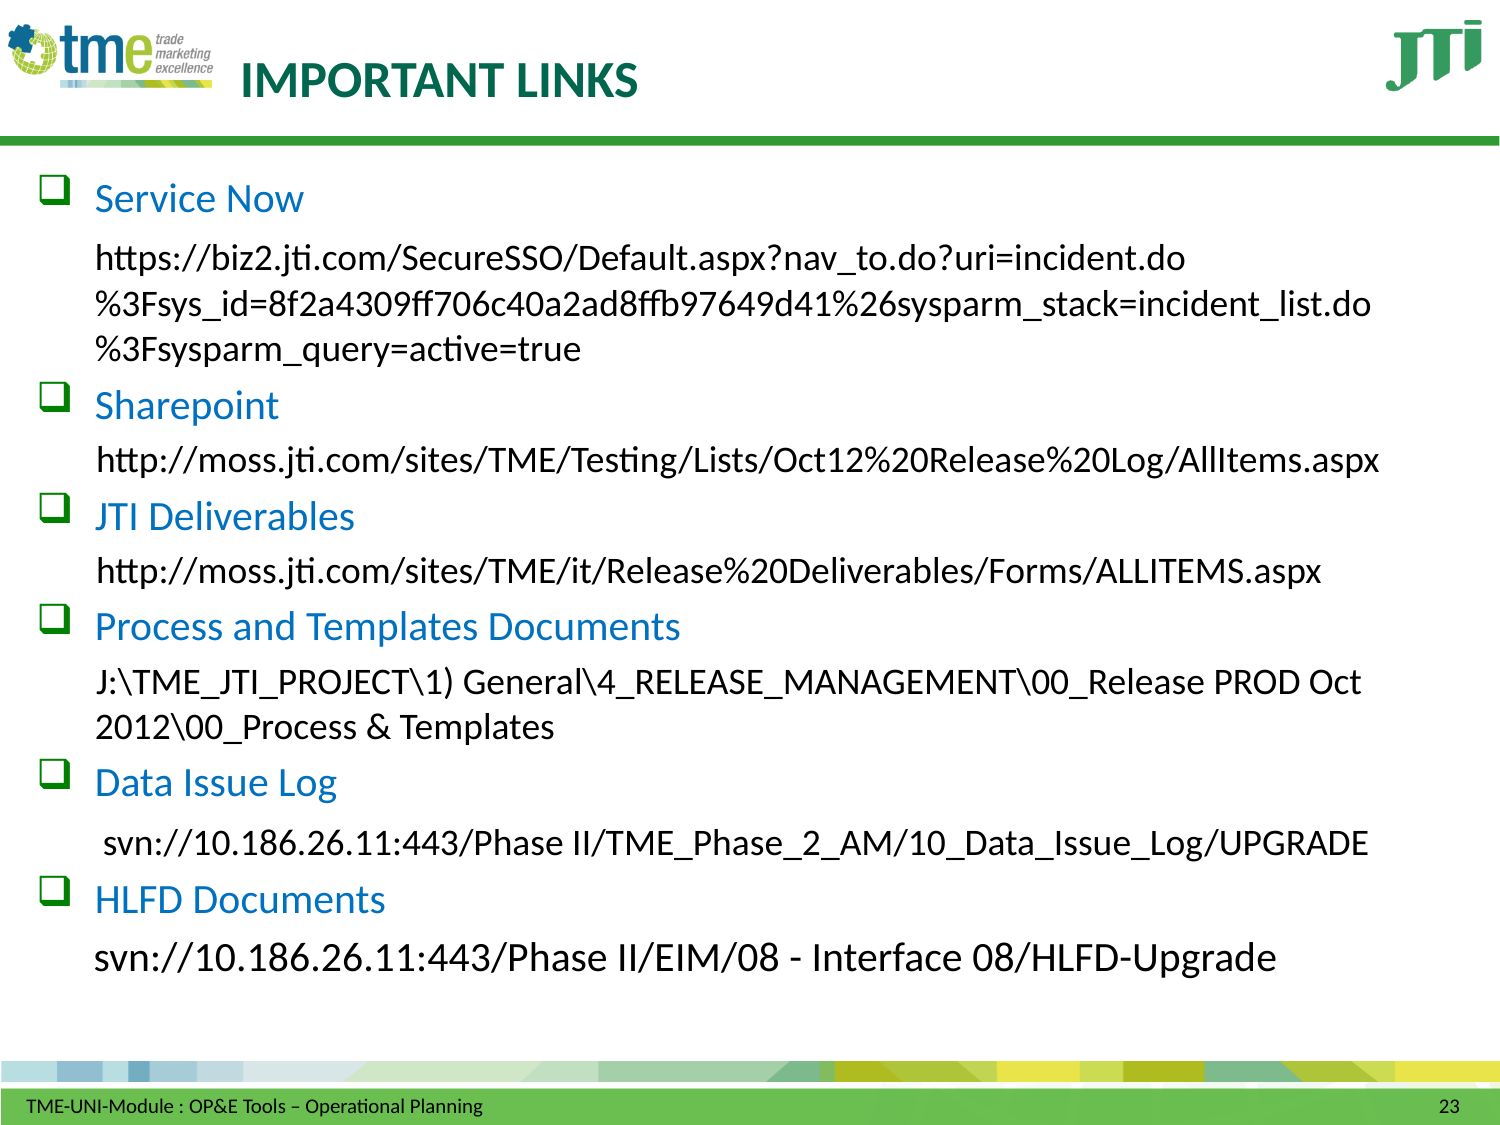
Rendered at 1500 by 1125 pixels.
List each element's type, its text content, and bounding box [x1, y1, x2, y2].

title IMPORTANT LINKS [224, 37, 1373, 143]
picture [0, 16, 220, 96]
list Service Now https://biz2.jti.com/SecureSSO/Default.aspx?nav_to.do?uri=incident.do%3Fsys_id=8f2a4309ff706c40a2ad8ffb97649d41%26sysparm_stack=incident_list.do%3Fsysparm_query=active=true Sharepoint http://moss.jti.com/sites/TME/Testing/Lists/Oct12%20Release%20Log/AllItems.aspx JTI Deliverables http://moss.jti.com/sites/TME/it/Release%20Deliverables/Forms/ALLITEMS.aspx Process and Templates Documents J:\TME_JTI_PROJECT\1) General\4_RELEASE_MANAGEMENT\00_Release PROD Oct 2012\00_Process & Templates Data Issue Log svn://10.186.26.11:443/Phase II/TME_Phase_2_AM/10_Data_Issue_Log/UPGRADE HLFD Documents svn://10.186.26.11:443/Phase II/EIM/08 - Interface 08/HLFD-Upgrade [21, 163, 1475, 1049]
picture [1384, 16, 1484, 93]
picture [1, 1061, 1500, 1125]
